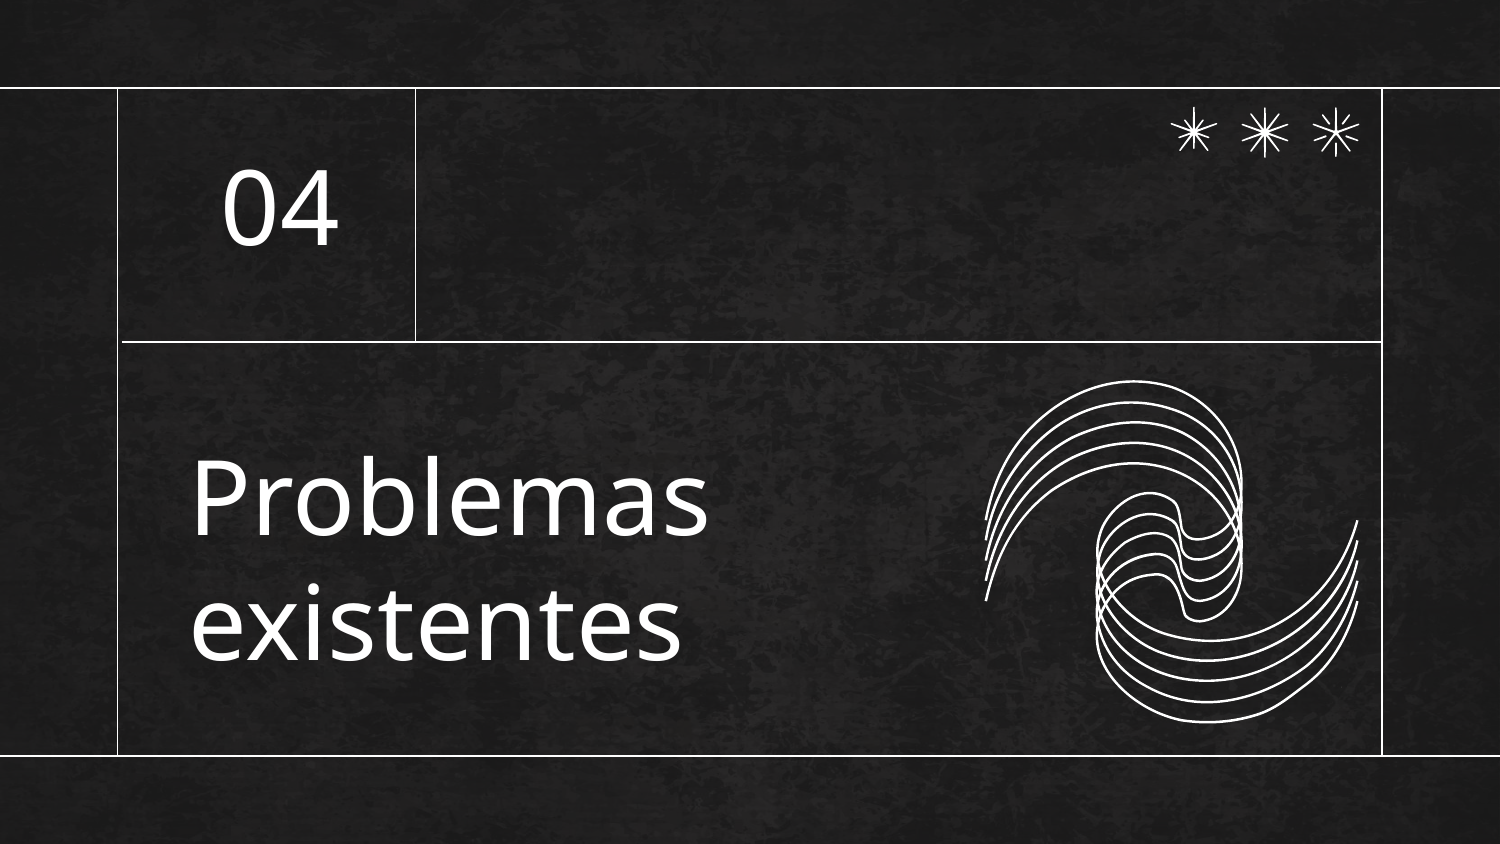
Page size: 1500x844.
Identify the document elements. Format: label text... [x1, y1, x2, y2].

title Problemas existentes [174, 415, 890, 724]
text_box [1313, 108, 1359, 152]
text_box [1171, 107, 1217, 151]
text_box [1242, 108, 1288, 158]
title 04 [174, 119, 388, 289]
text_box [984, 379, 1359, 724]
